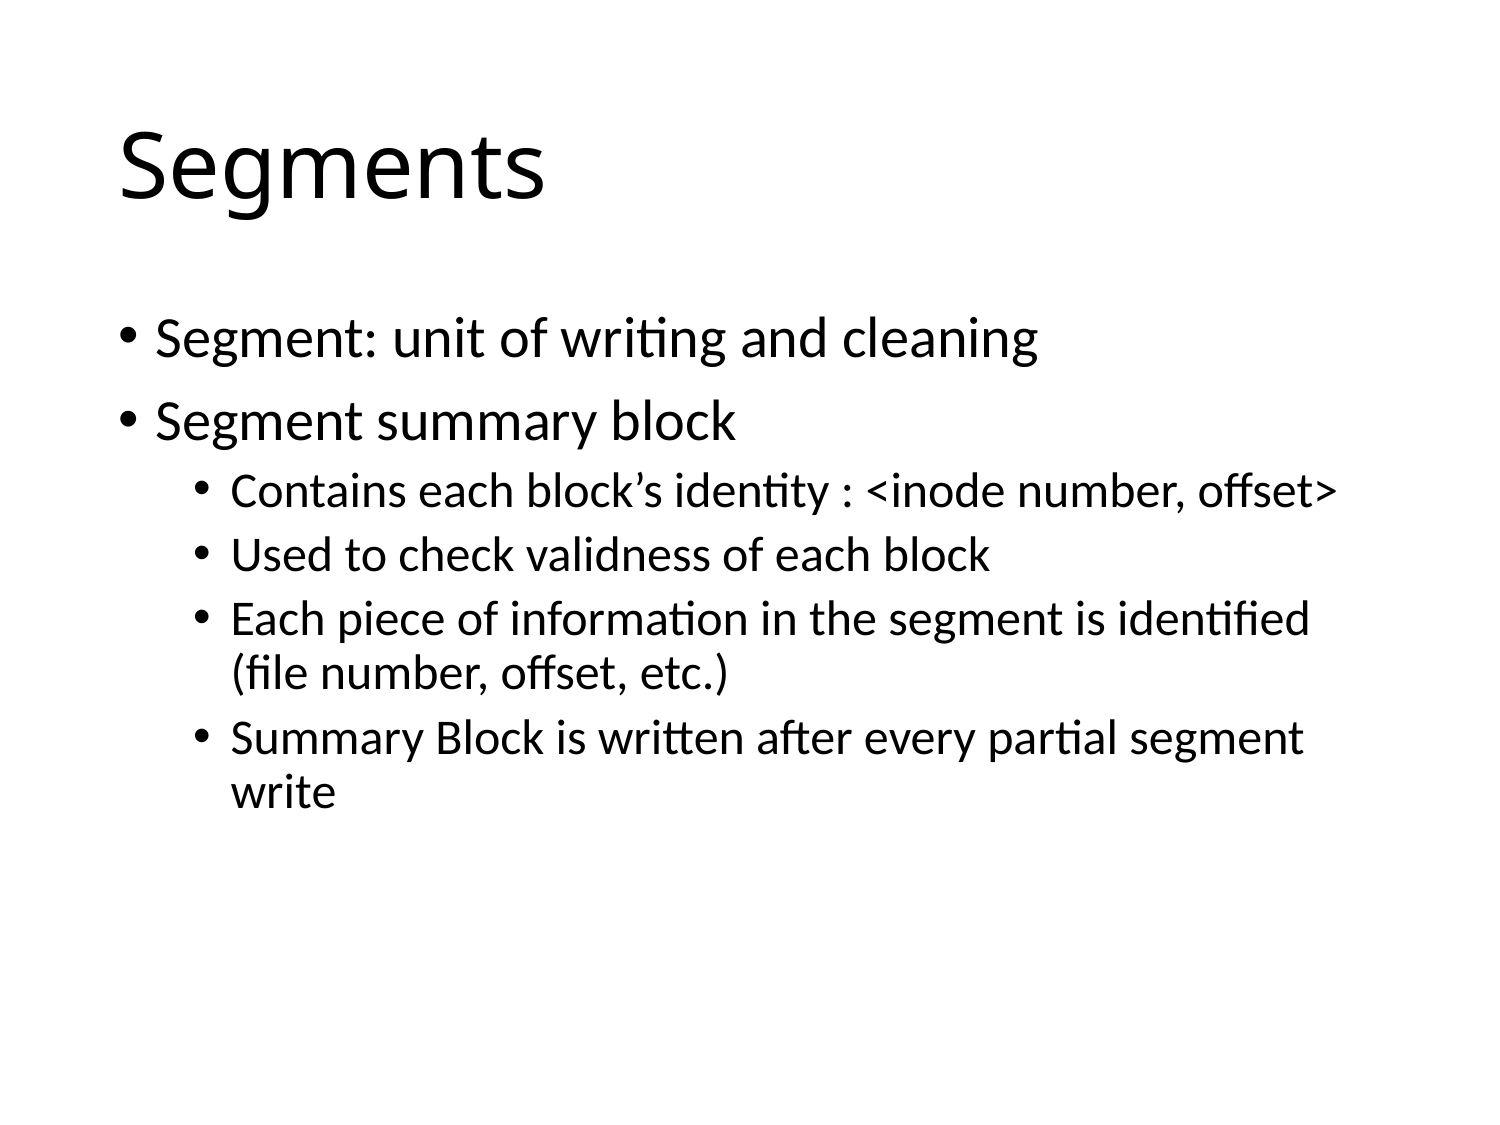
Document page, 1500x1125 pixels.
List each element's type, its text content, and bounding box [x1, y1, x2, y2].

title Segments [103, 59, 1397, 278]
list Segment: unit of writing and cleaning Segment summary block Contains each block’s identity : <inode number, offset> Used to check validness of each block Each piece of information in the segment is identified (file number, offset, etc.) Summary Block is written after every partial segment write [103, 299, 1397, 1014]
